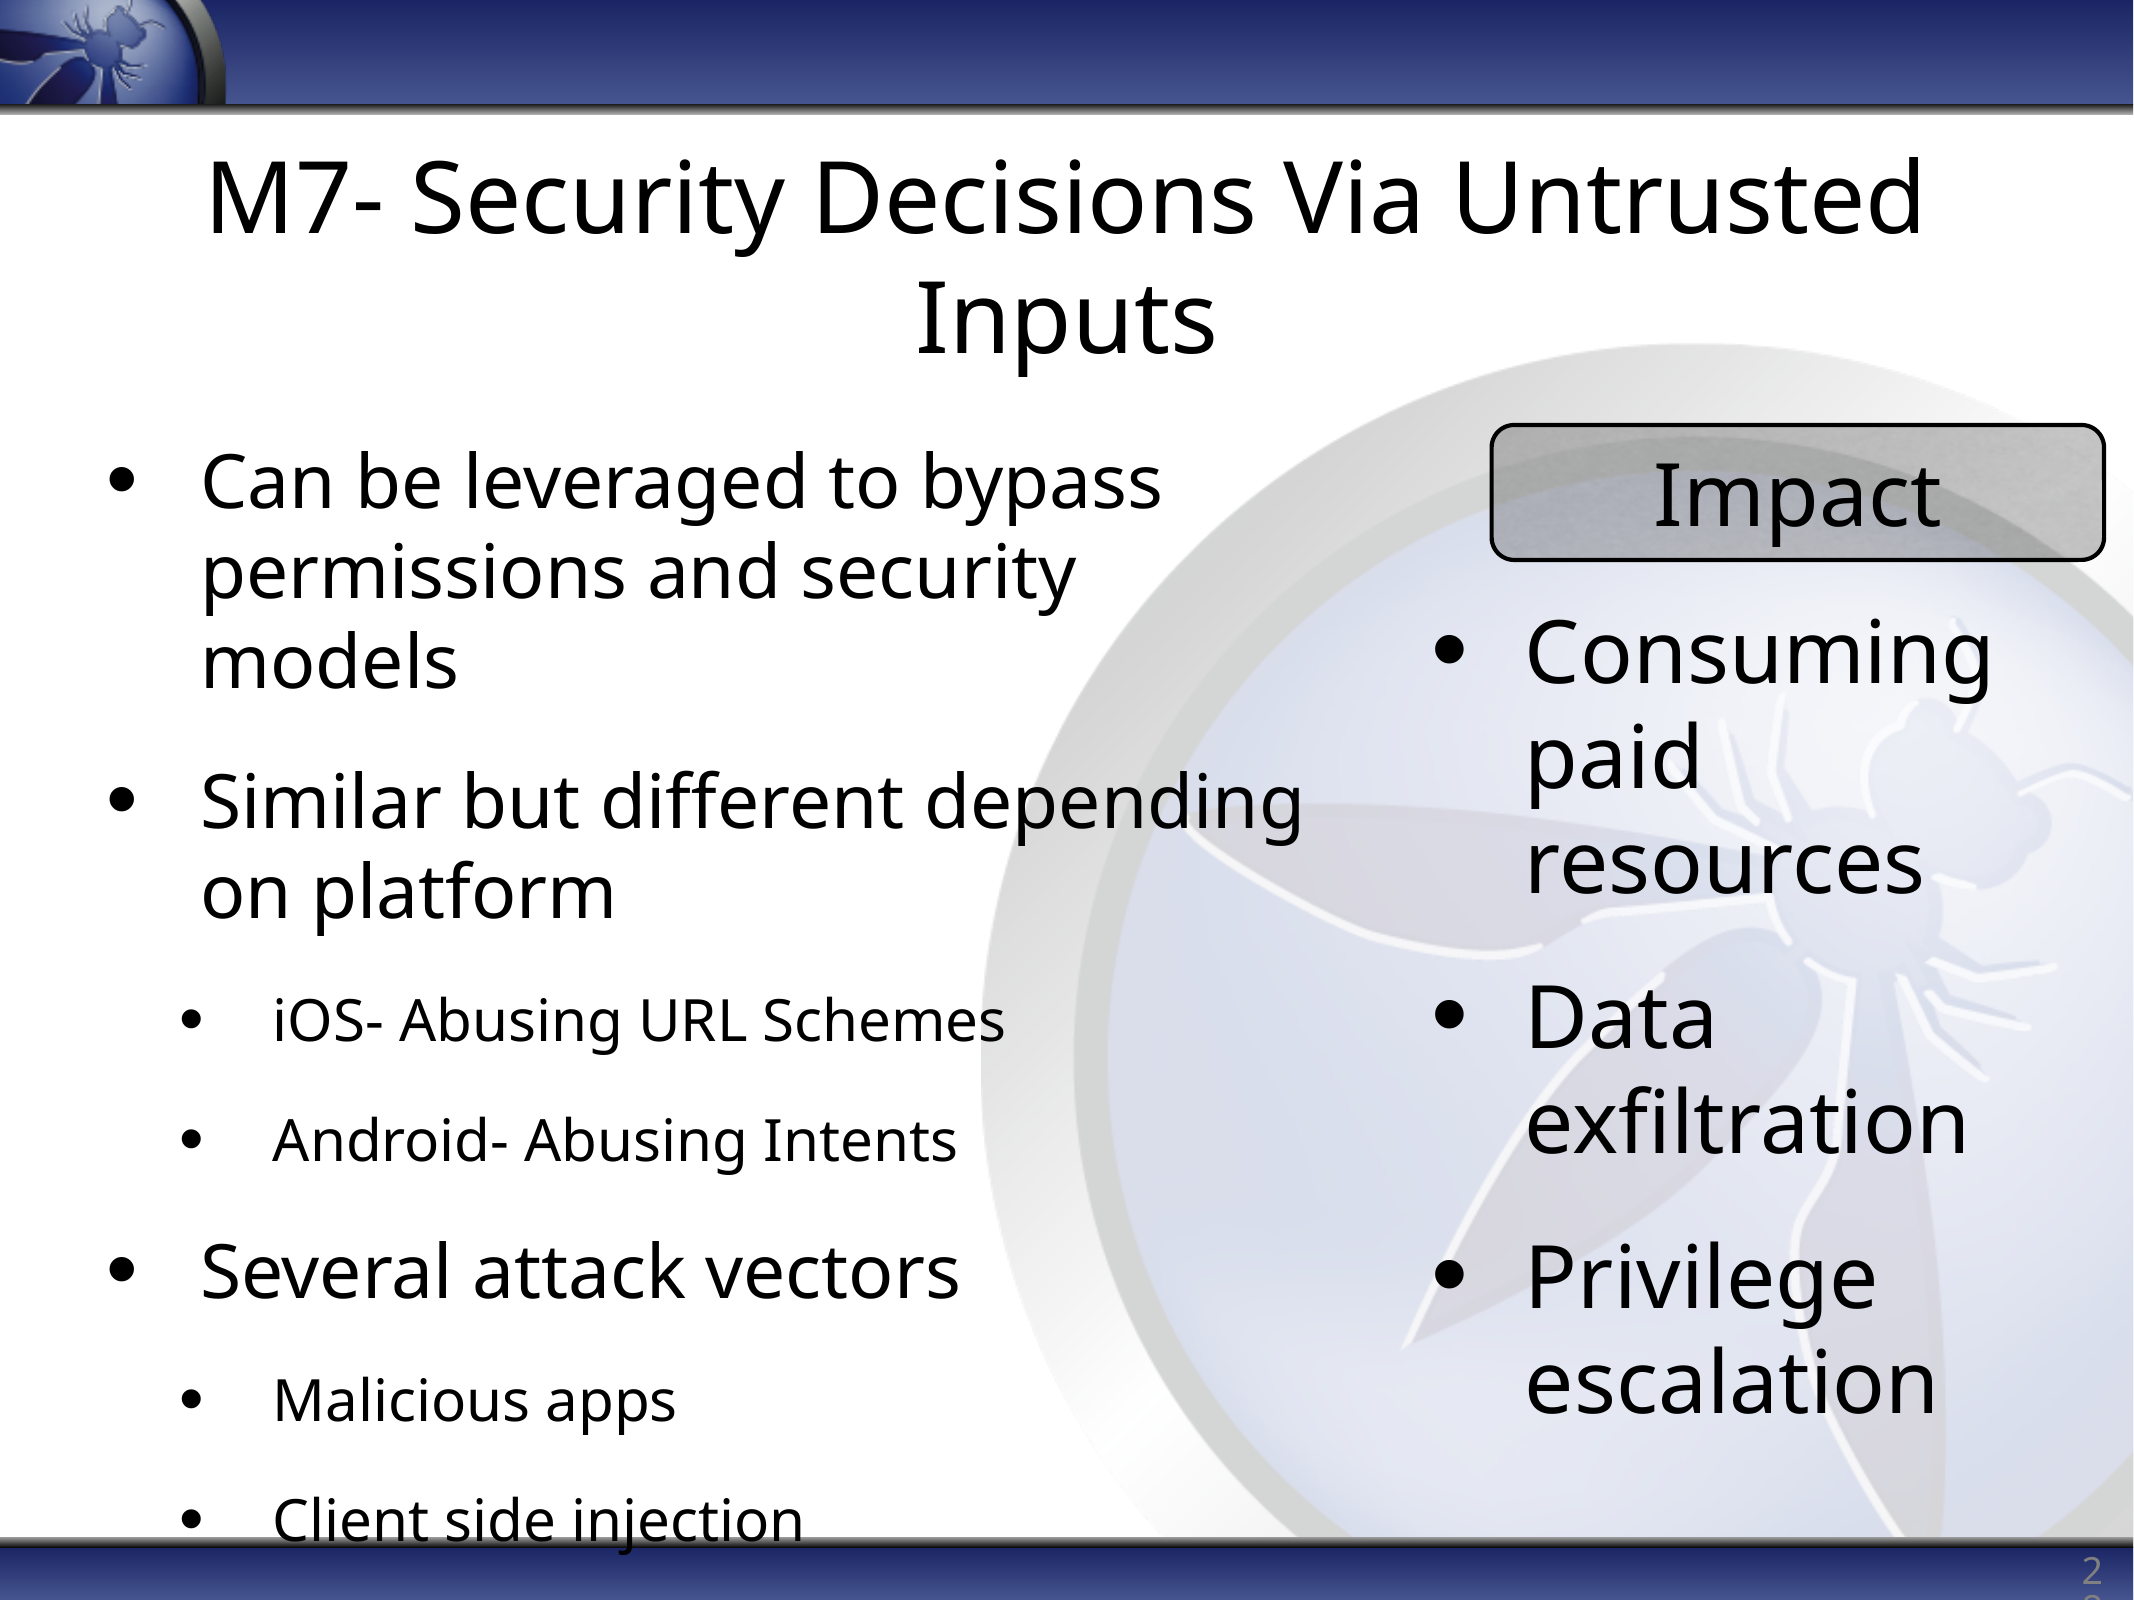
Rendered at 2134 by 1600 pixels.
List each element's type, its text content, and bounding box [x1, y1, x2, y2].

picture [981, 339, 2134, 1600]
list Can be leveraged to bypass permissions and security models Similar but different depending on platform iOS- Abusing URL Schemes Android- Abusing Intents Several attack vectors Malicious apps Client side injection [53, 424, 1355, 1513]
title M7- Security Decisions Via Untrusted Inputs [66, 124, 2068, 351]
slide_number 28 [2066, 1539, 2124, 1600]
text_box Impact [1491, 424, 2105, 560]
text_box Consuming paid resources Data exfiltration Privilege escalation [1379, 587, 2105, 1463]
picture [0, 0, 228, 104]
